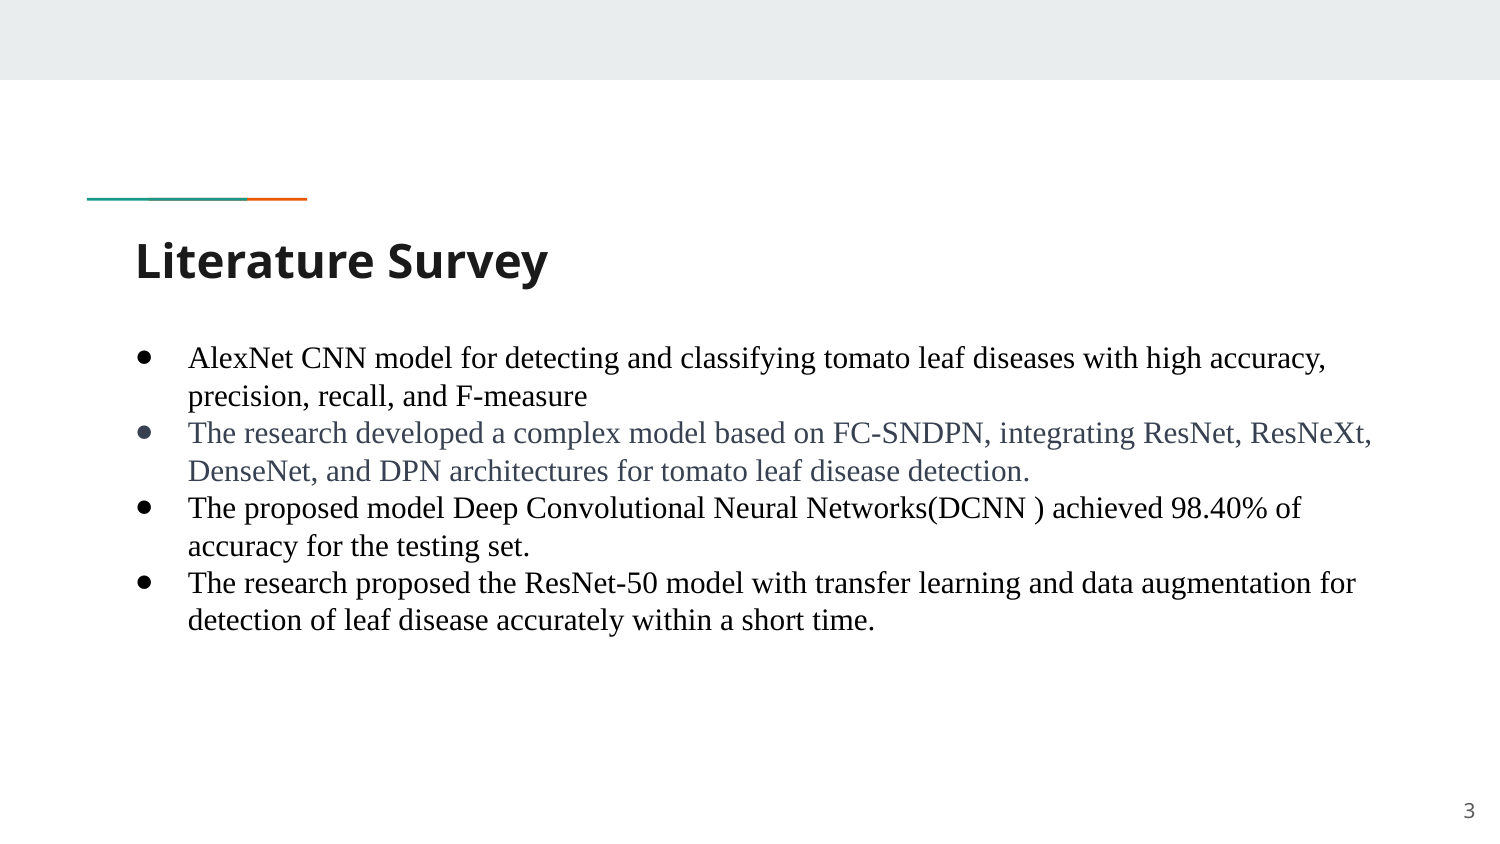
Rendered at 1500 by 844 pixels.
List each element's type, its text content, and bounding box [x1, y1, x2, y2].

title Literature Survey [119, 216, 1381, 305]
slide_number ‹#› [1400, 779, 1491, 844]
list AlexNet CNN model for detecting and classifying tomato leaf diseases with high accuracy, precision, recall, and F-measure The research developed a complex model based on FC-SNDPN, integrating ResNet, ResNeXt, DenseNet, and DPN architectures for tomato leaf disease detection. The proposed model Deep Convolutional Neural Networks(DCNN ) achieved 98.40% of accuracy for the testing set. The research proposed the ResNet-50 model with transfer learning and data augmentation for detection of leaf disease accurately within a short time. [97, 322, 1403, 731]
